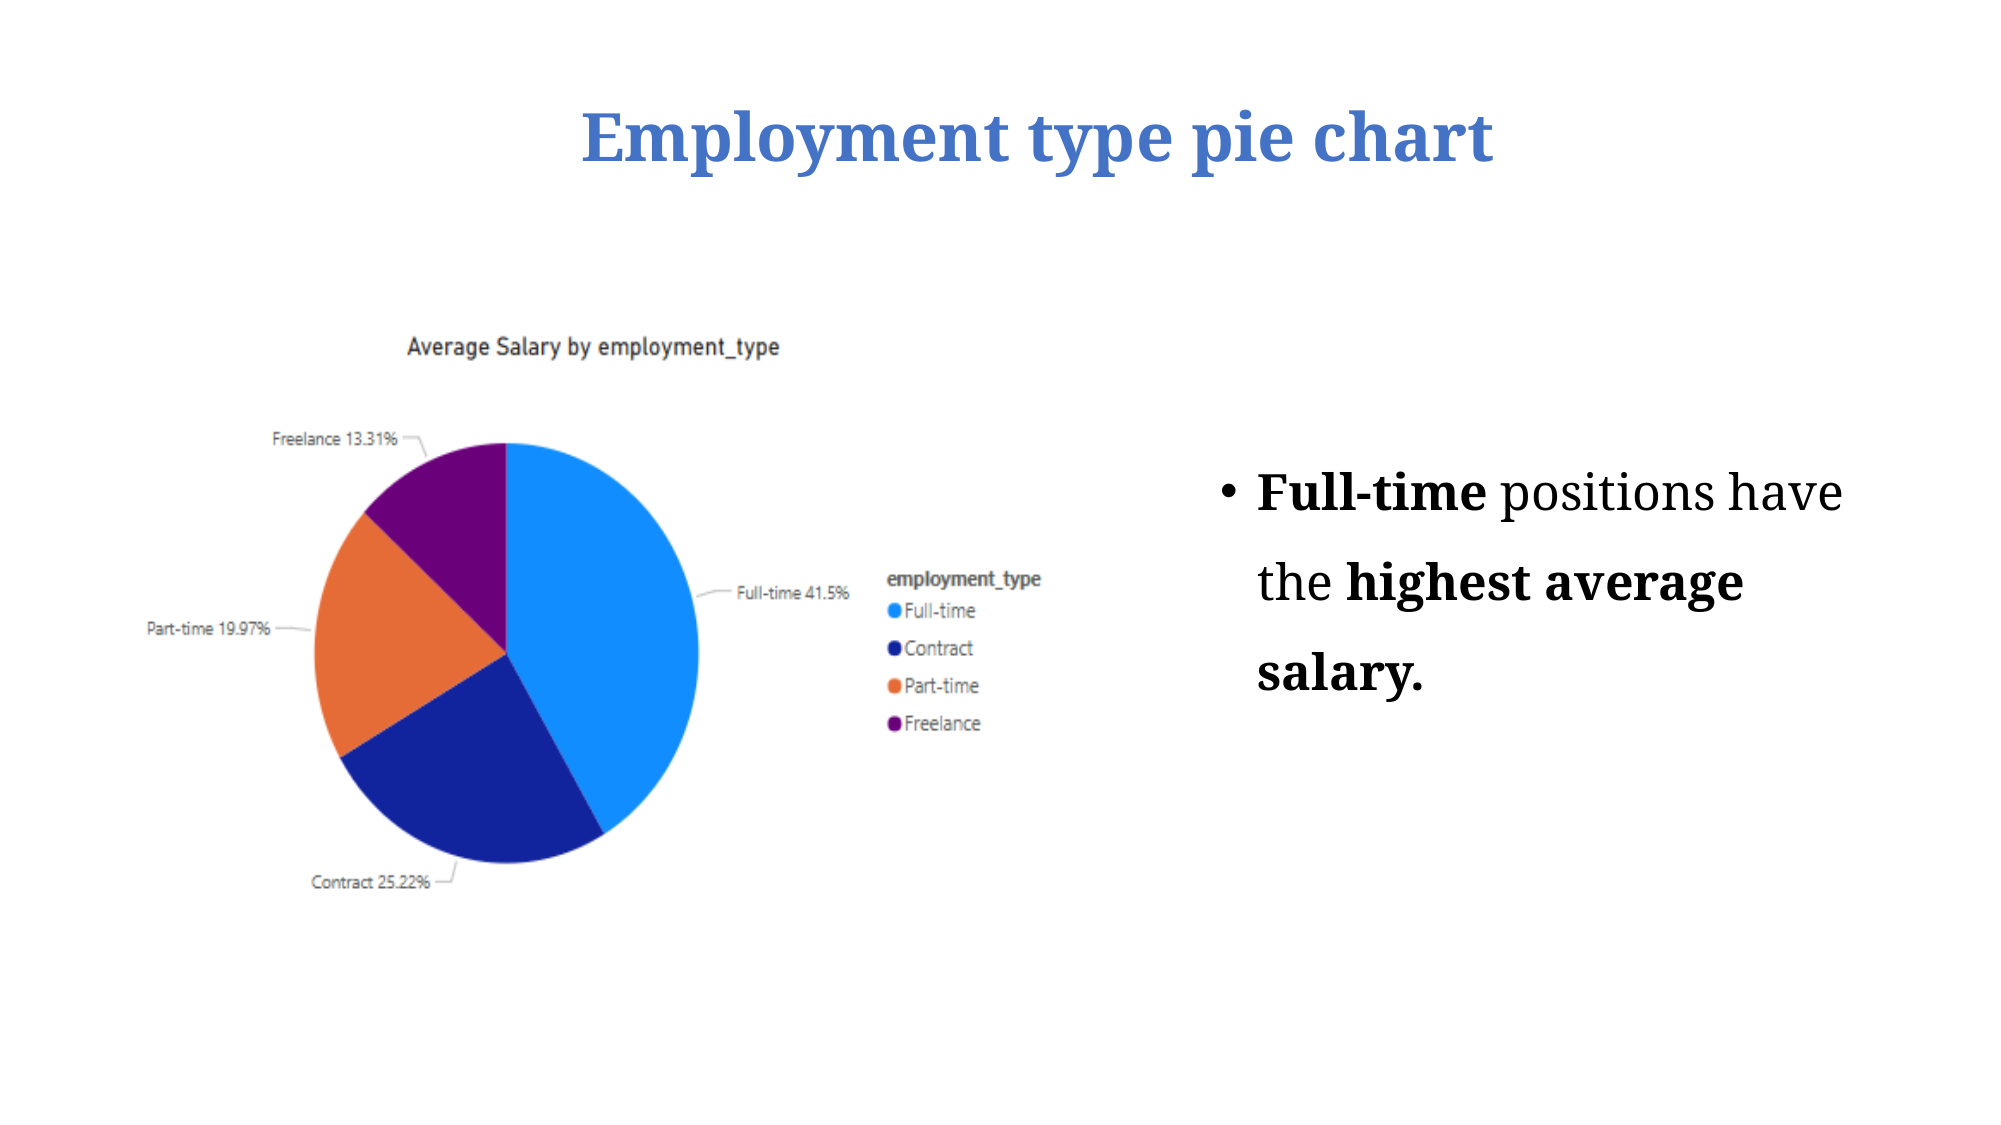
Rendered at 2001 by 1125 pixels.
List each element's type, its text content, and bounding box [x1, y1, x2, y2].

list Full-time positions have the highest average salary. [1205, 422, 1885, 946]
title Employment type pie chart [349, 85, 1727, 194]
picture [133, 284, 1104, 1041]
